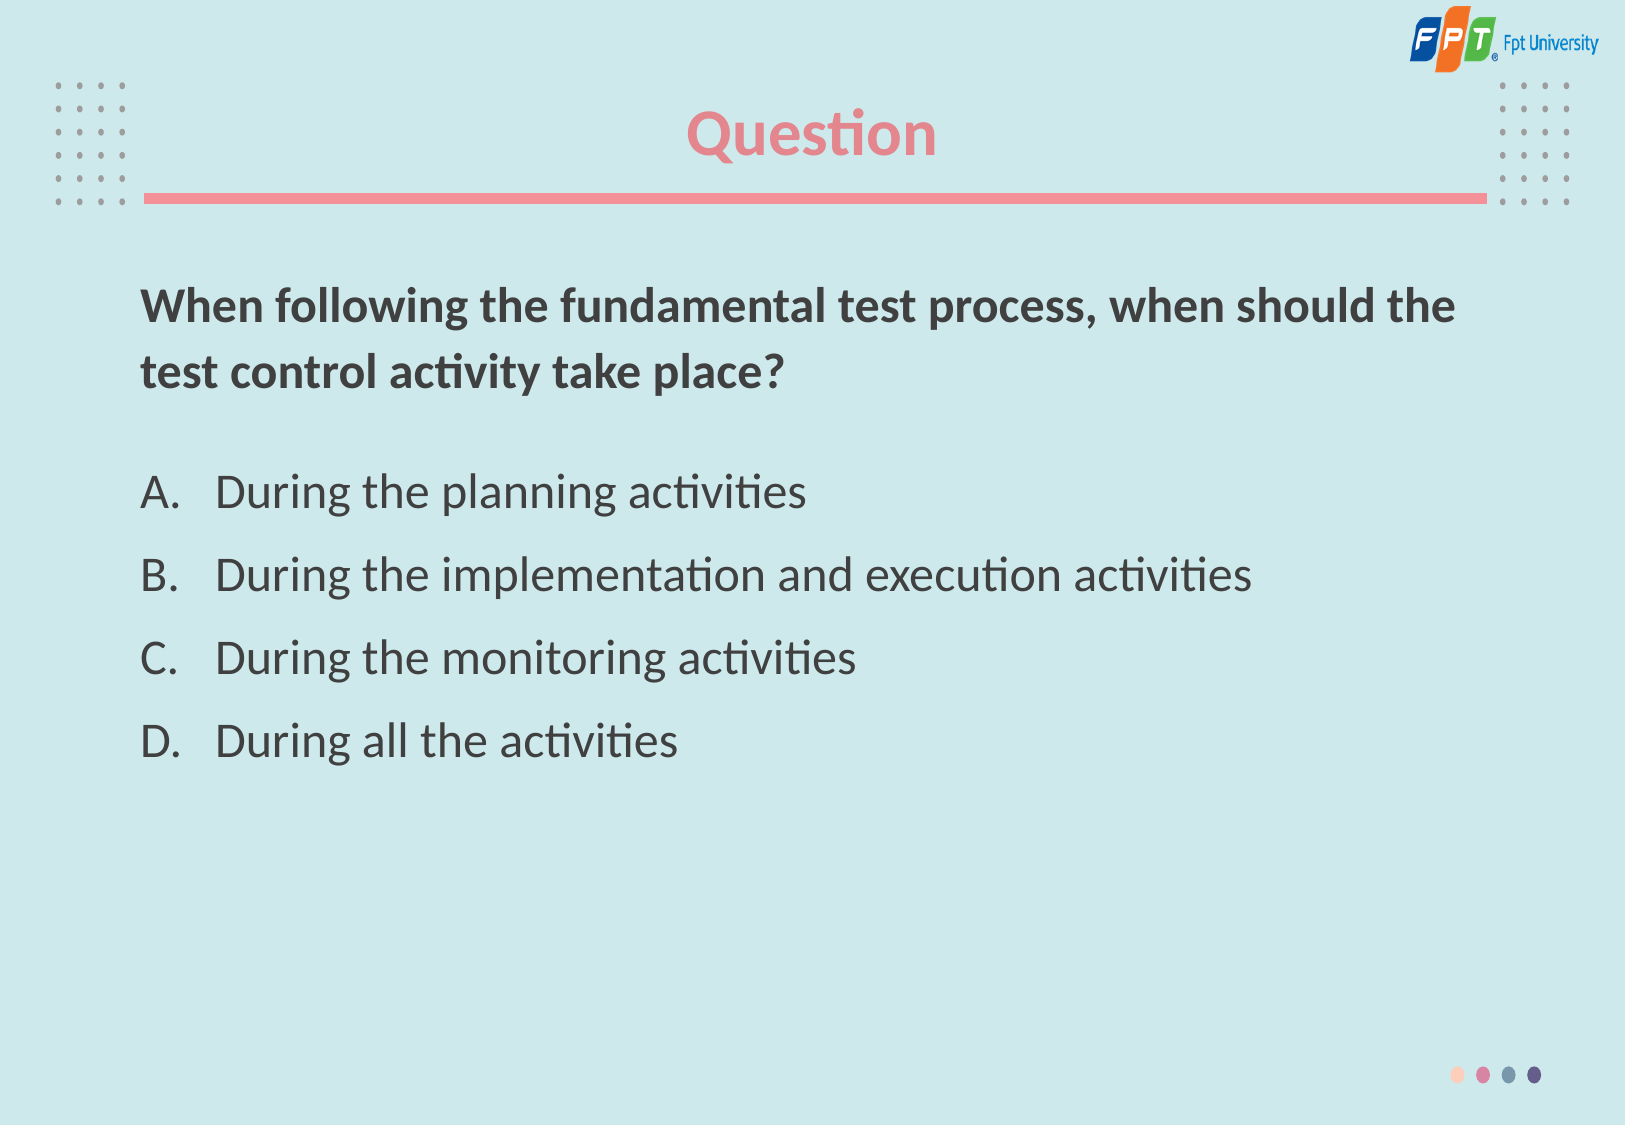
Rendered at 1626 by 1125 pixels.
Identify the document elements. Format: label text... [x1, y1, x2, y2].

picture [1383, 6, 1624, 88]
title Question [111, 60, 1514, 208]
list When following the fundamental test process, when should the test control activity take place? During the planning activities During the implementation and execution activities During the monitoring activities During all the activities [125, 259, 1514, 1014]
